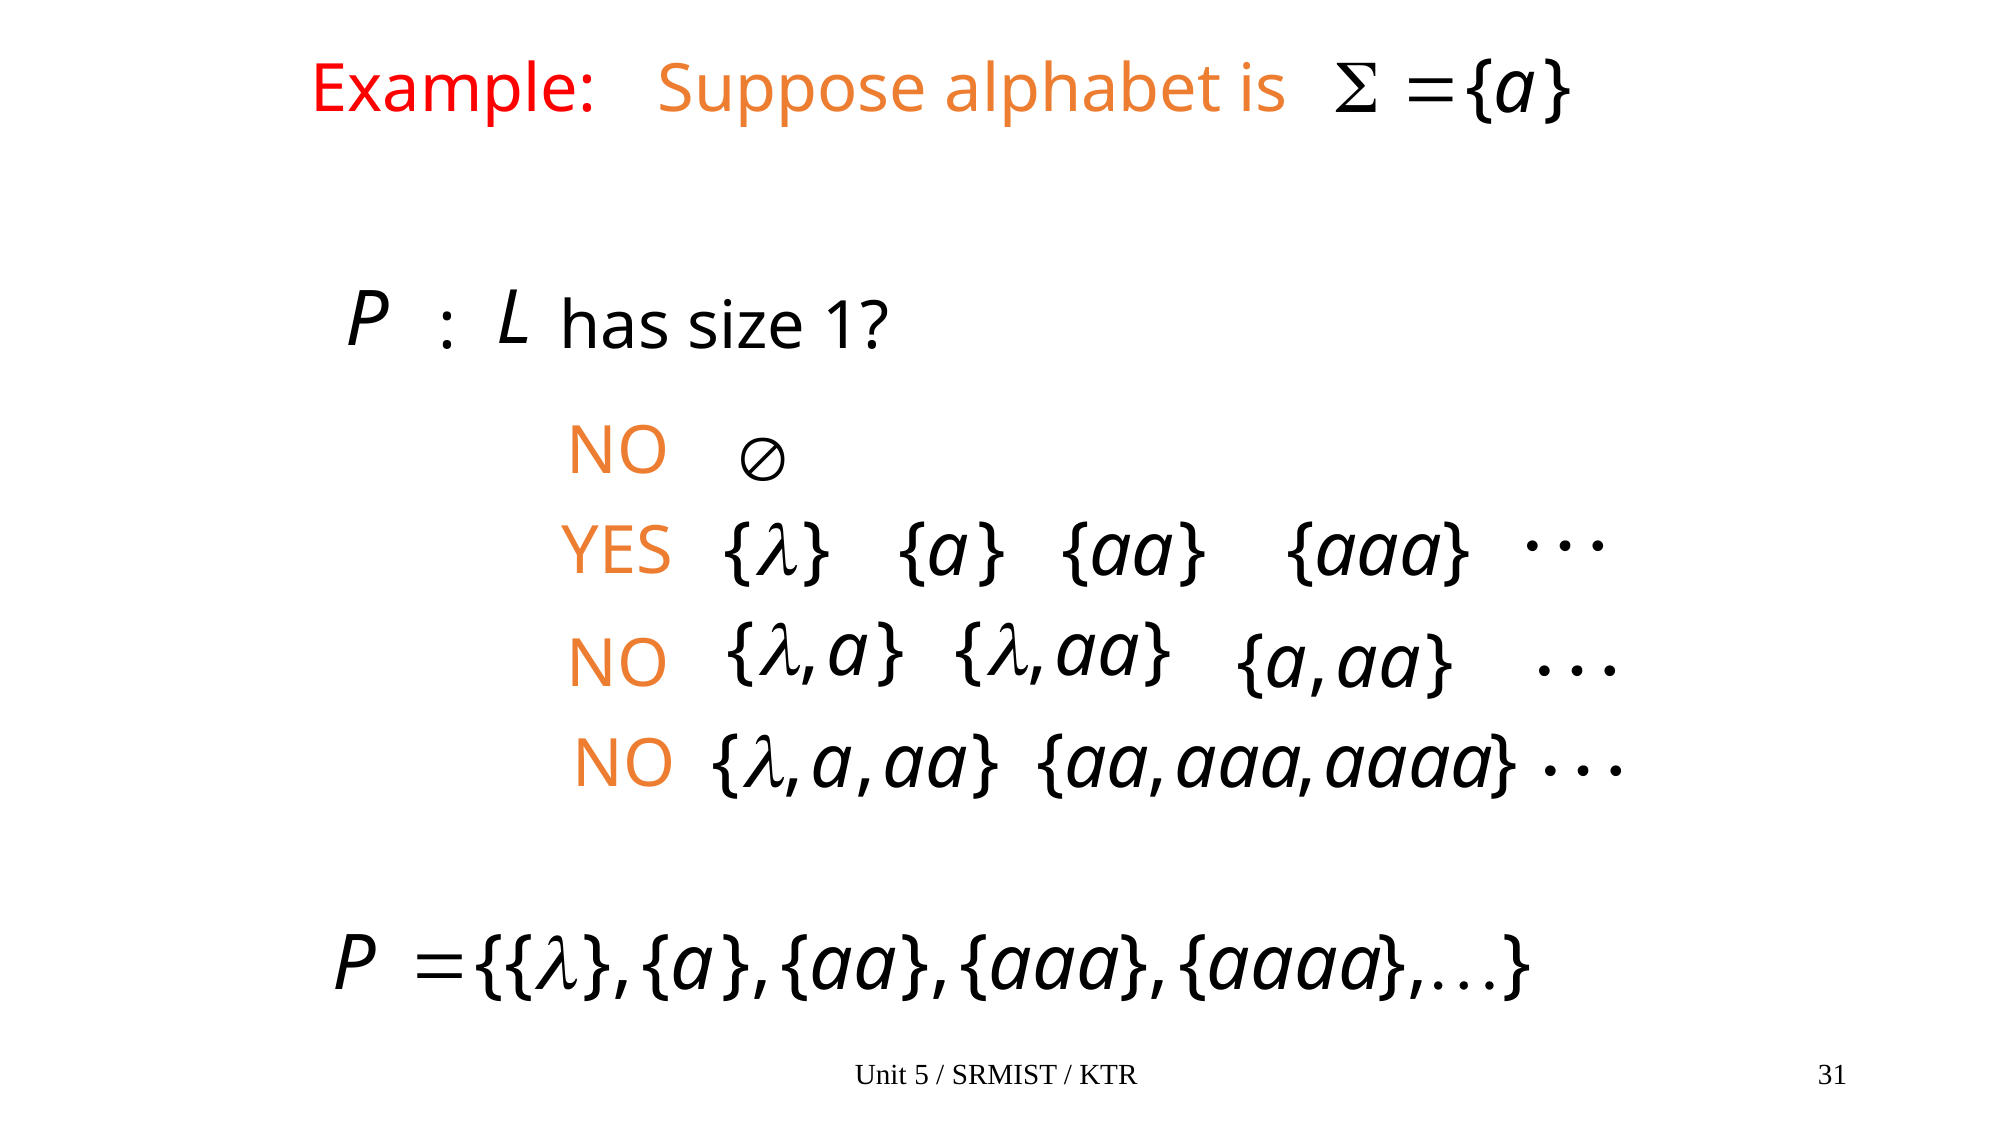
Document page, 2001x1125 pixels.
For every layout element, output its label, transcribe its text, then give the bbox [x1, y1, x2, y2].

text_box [1049, 499, 1219, 607]
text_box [1274, 499, 1482, 607]
text_box NO [551, 612, 685, 708]
text_box YES [547, 499, 689, 595]
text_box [724, 412, 807, 499]
footer Unit 5 / SRMIST / KTR [662, 1042, 1338, 1103]
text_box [337, 274, 415, 365]
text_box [699, 712, 1013, 819]
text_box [1224, 612, 1469, 712]
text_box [715, 599, 916, 707]
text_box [1512, 524, 1628, 575]
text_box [1531, 749, 1646, 800]
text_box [887, 499, 1019, 607]
text_box NO [558, 712, 691, 808]
text_box NO [551, 399, 685, 495]
slide_number 31 [1412, 1042, 1863, 1103]
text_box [487, 274, 550, 363]
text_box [1324, 37, 1588, 144]
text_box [1524, 649, 1640, 700]
text_box : has size 1? [423, 274, 906, 370]
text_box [1024, 712, 1532, 819]
text_box Example: [295, 37, 612, 133]
text_box Suppose alphabet is [642, 37, 1304, 133]
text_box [712, 499, 844, 607]
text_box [324, 912, 1542, 1022]
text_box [943, 599, 1188, 707]
